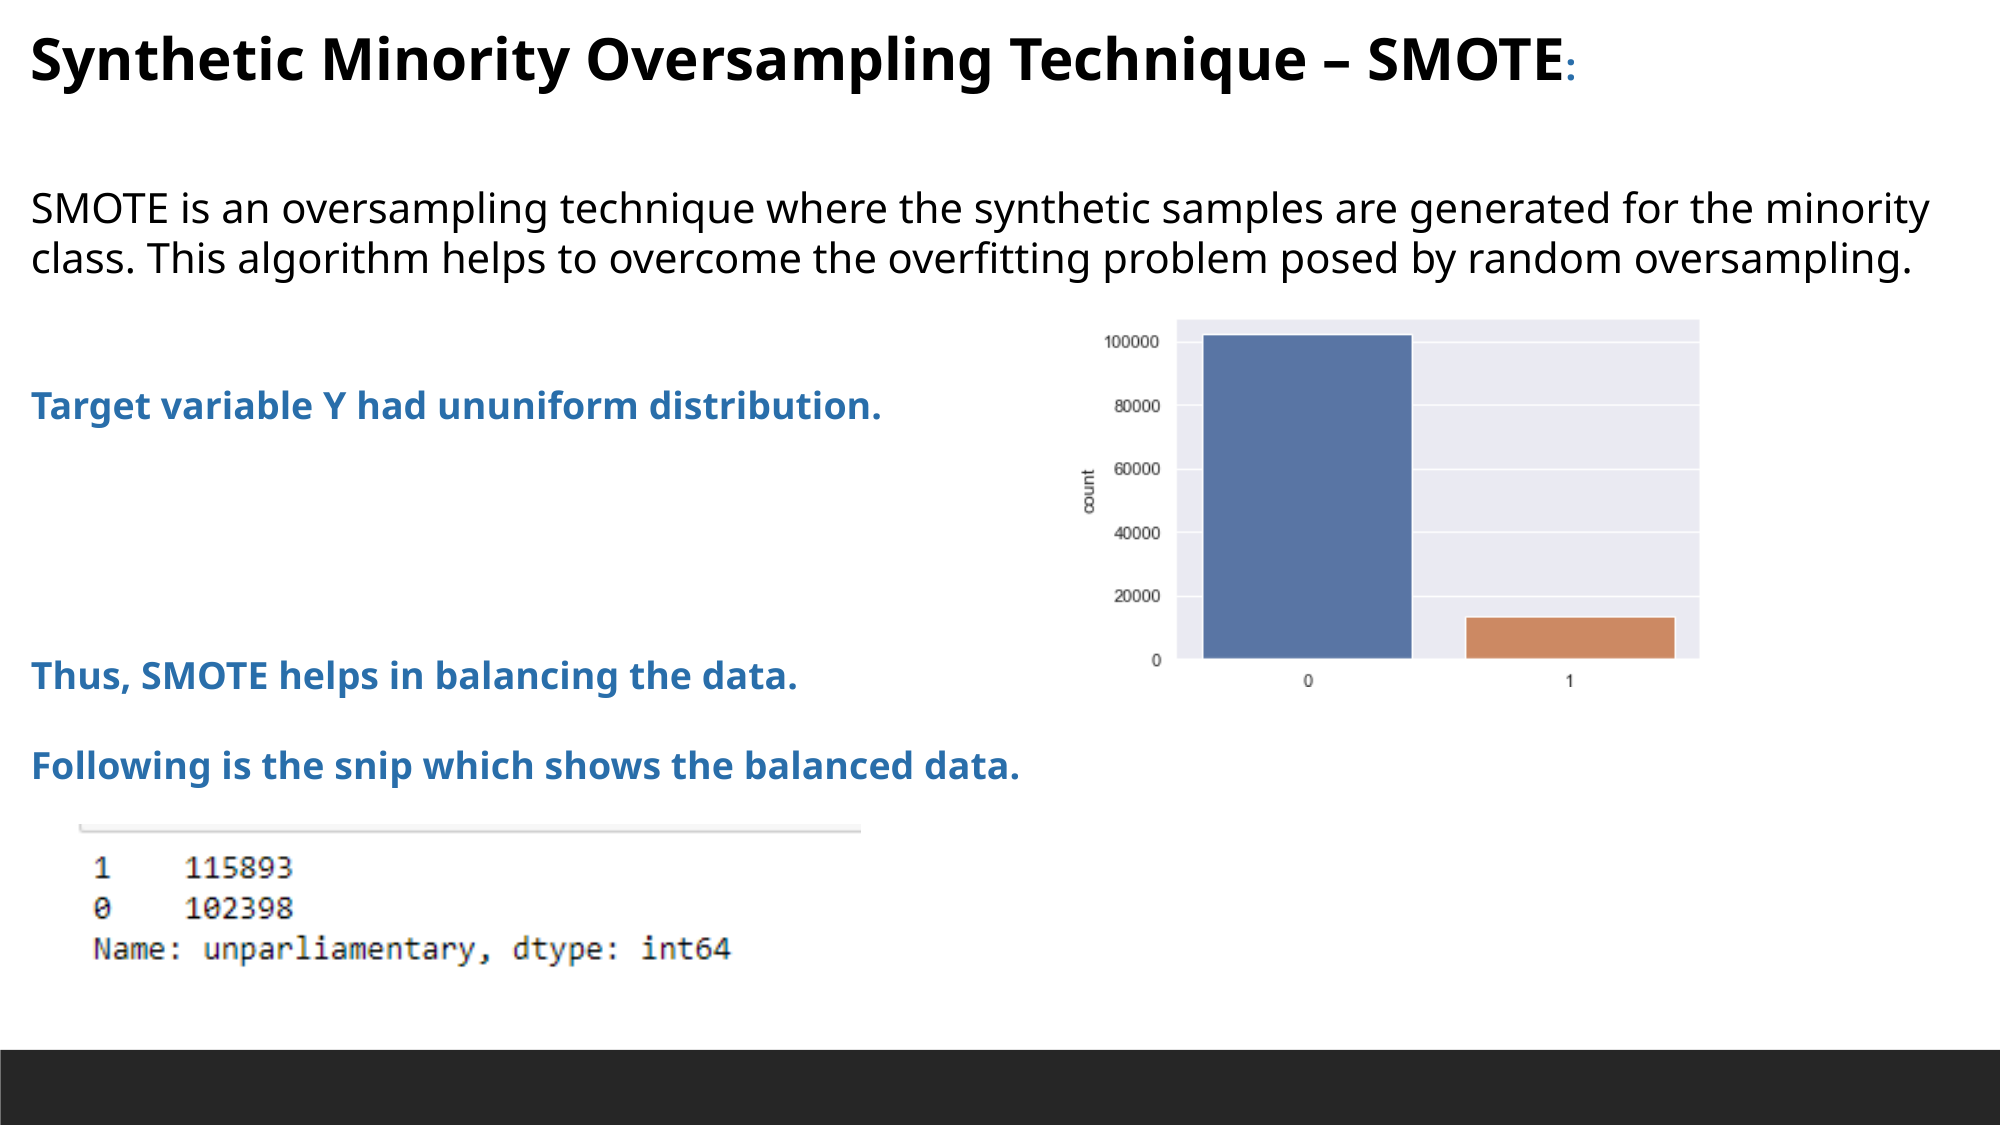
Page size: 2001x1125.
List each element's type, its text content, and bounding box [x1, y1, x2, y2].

text_box Synthetic Minority Oversampling Technique – SMOTE: SMOTE is an oversampling technique where the synthetic samples are generated for the minority class. This algorithm helps to overcome the overfitting problem posed by random oversampling. Target variable Y had ununiform distribution. Thus, SMOTE helps in balancing the data. Following is the snip which shows the balanced data. [16, 14, 2000, 1110]
picture [1077, 312, 1765, 687]
picture [74, 823, 861, 979]
